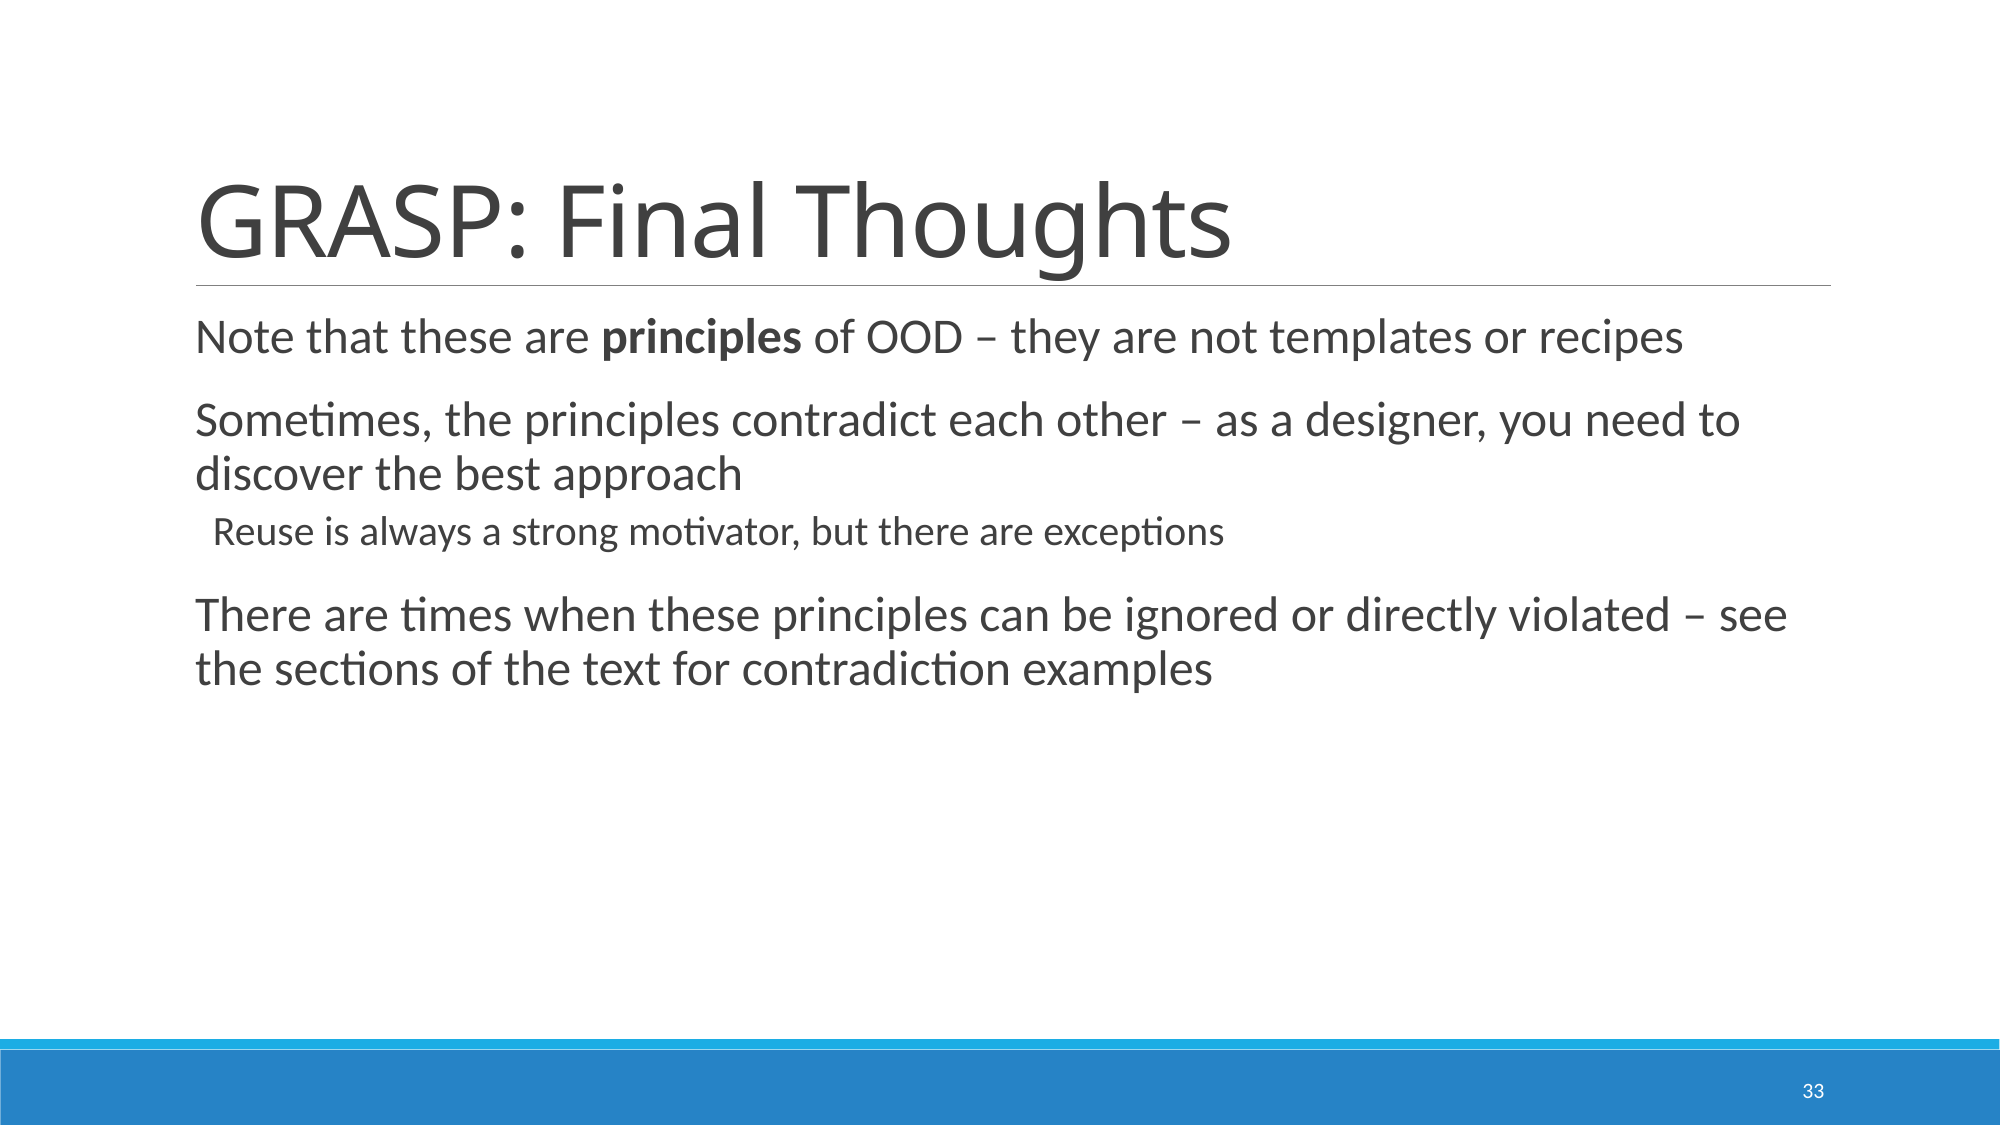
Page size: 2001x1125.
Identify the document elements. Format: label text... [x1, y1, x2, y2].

title GRASP: Final Thoughts [180, 47, 1830, 285]
list Note that these are principles of OOD – they are not templates or recipes Sometimes, the principles contradict each other – as a designer, you need to discover the best approach Reuse is always a strong motivator, but there are exceptions There are times when these principles can be ignored or directly violated – see the sections of the text for contradiction examples [180, 302, 1830, 963]
slide_number 33 [1624, 1059, 1840, 1120]
